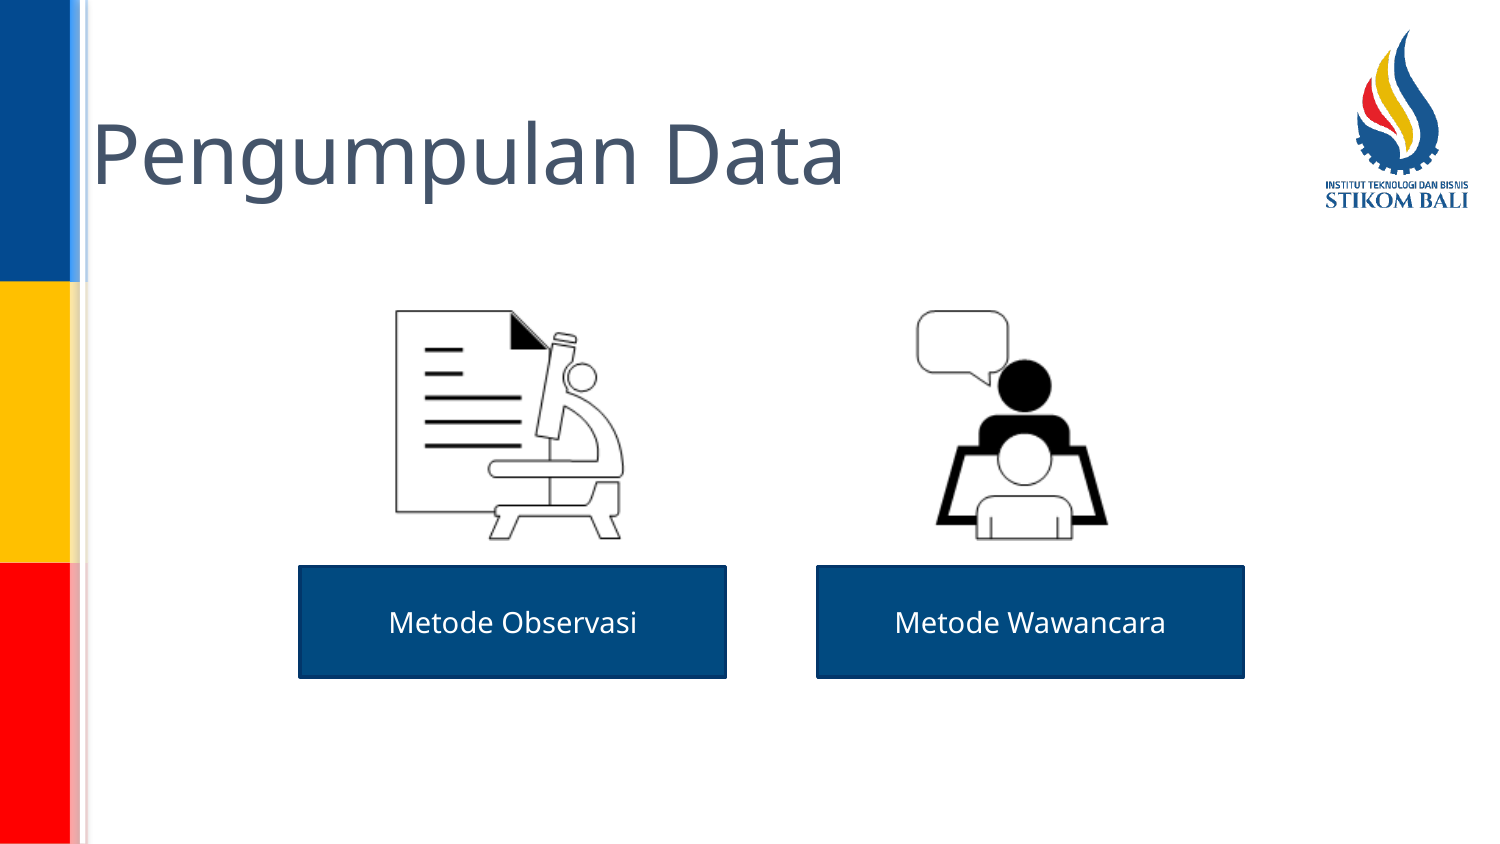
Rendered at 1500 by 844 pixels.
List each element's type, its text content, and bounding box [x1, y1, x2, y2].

picture [1325, 29, 1469, 209]
title Pengumpulan Data [75, 105, 1315, 198]
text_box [299, 308, 1244, 678]
